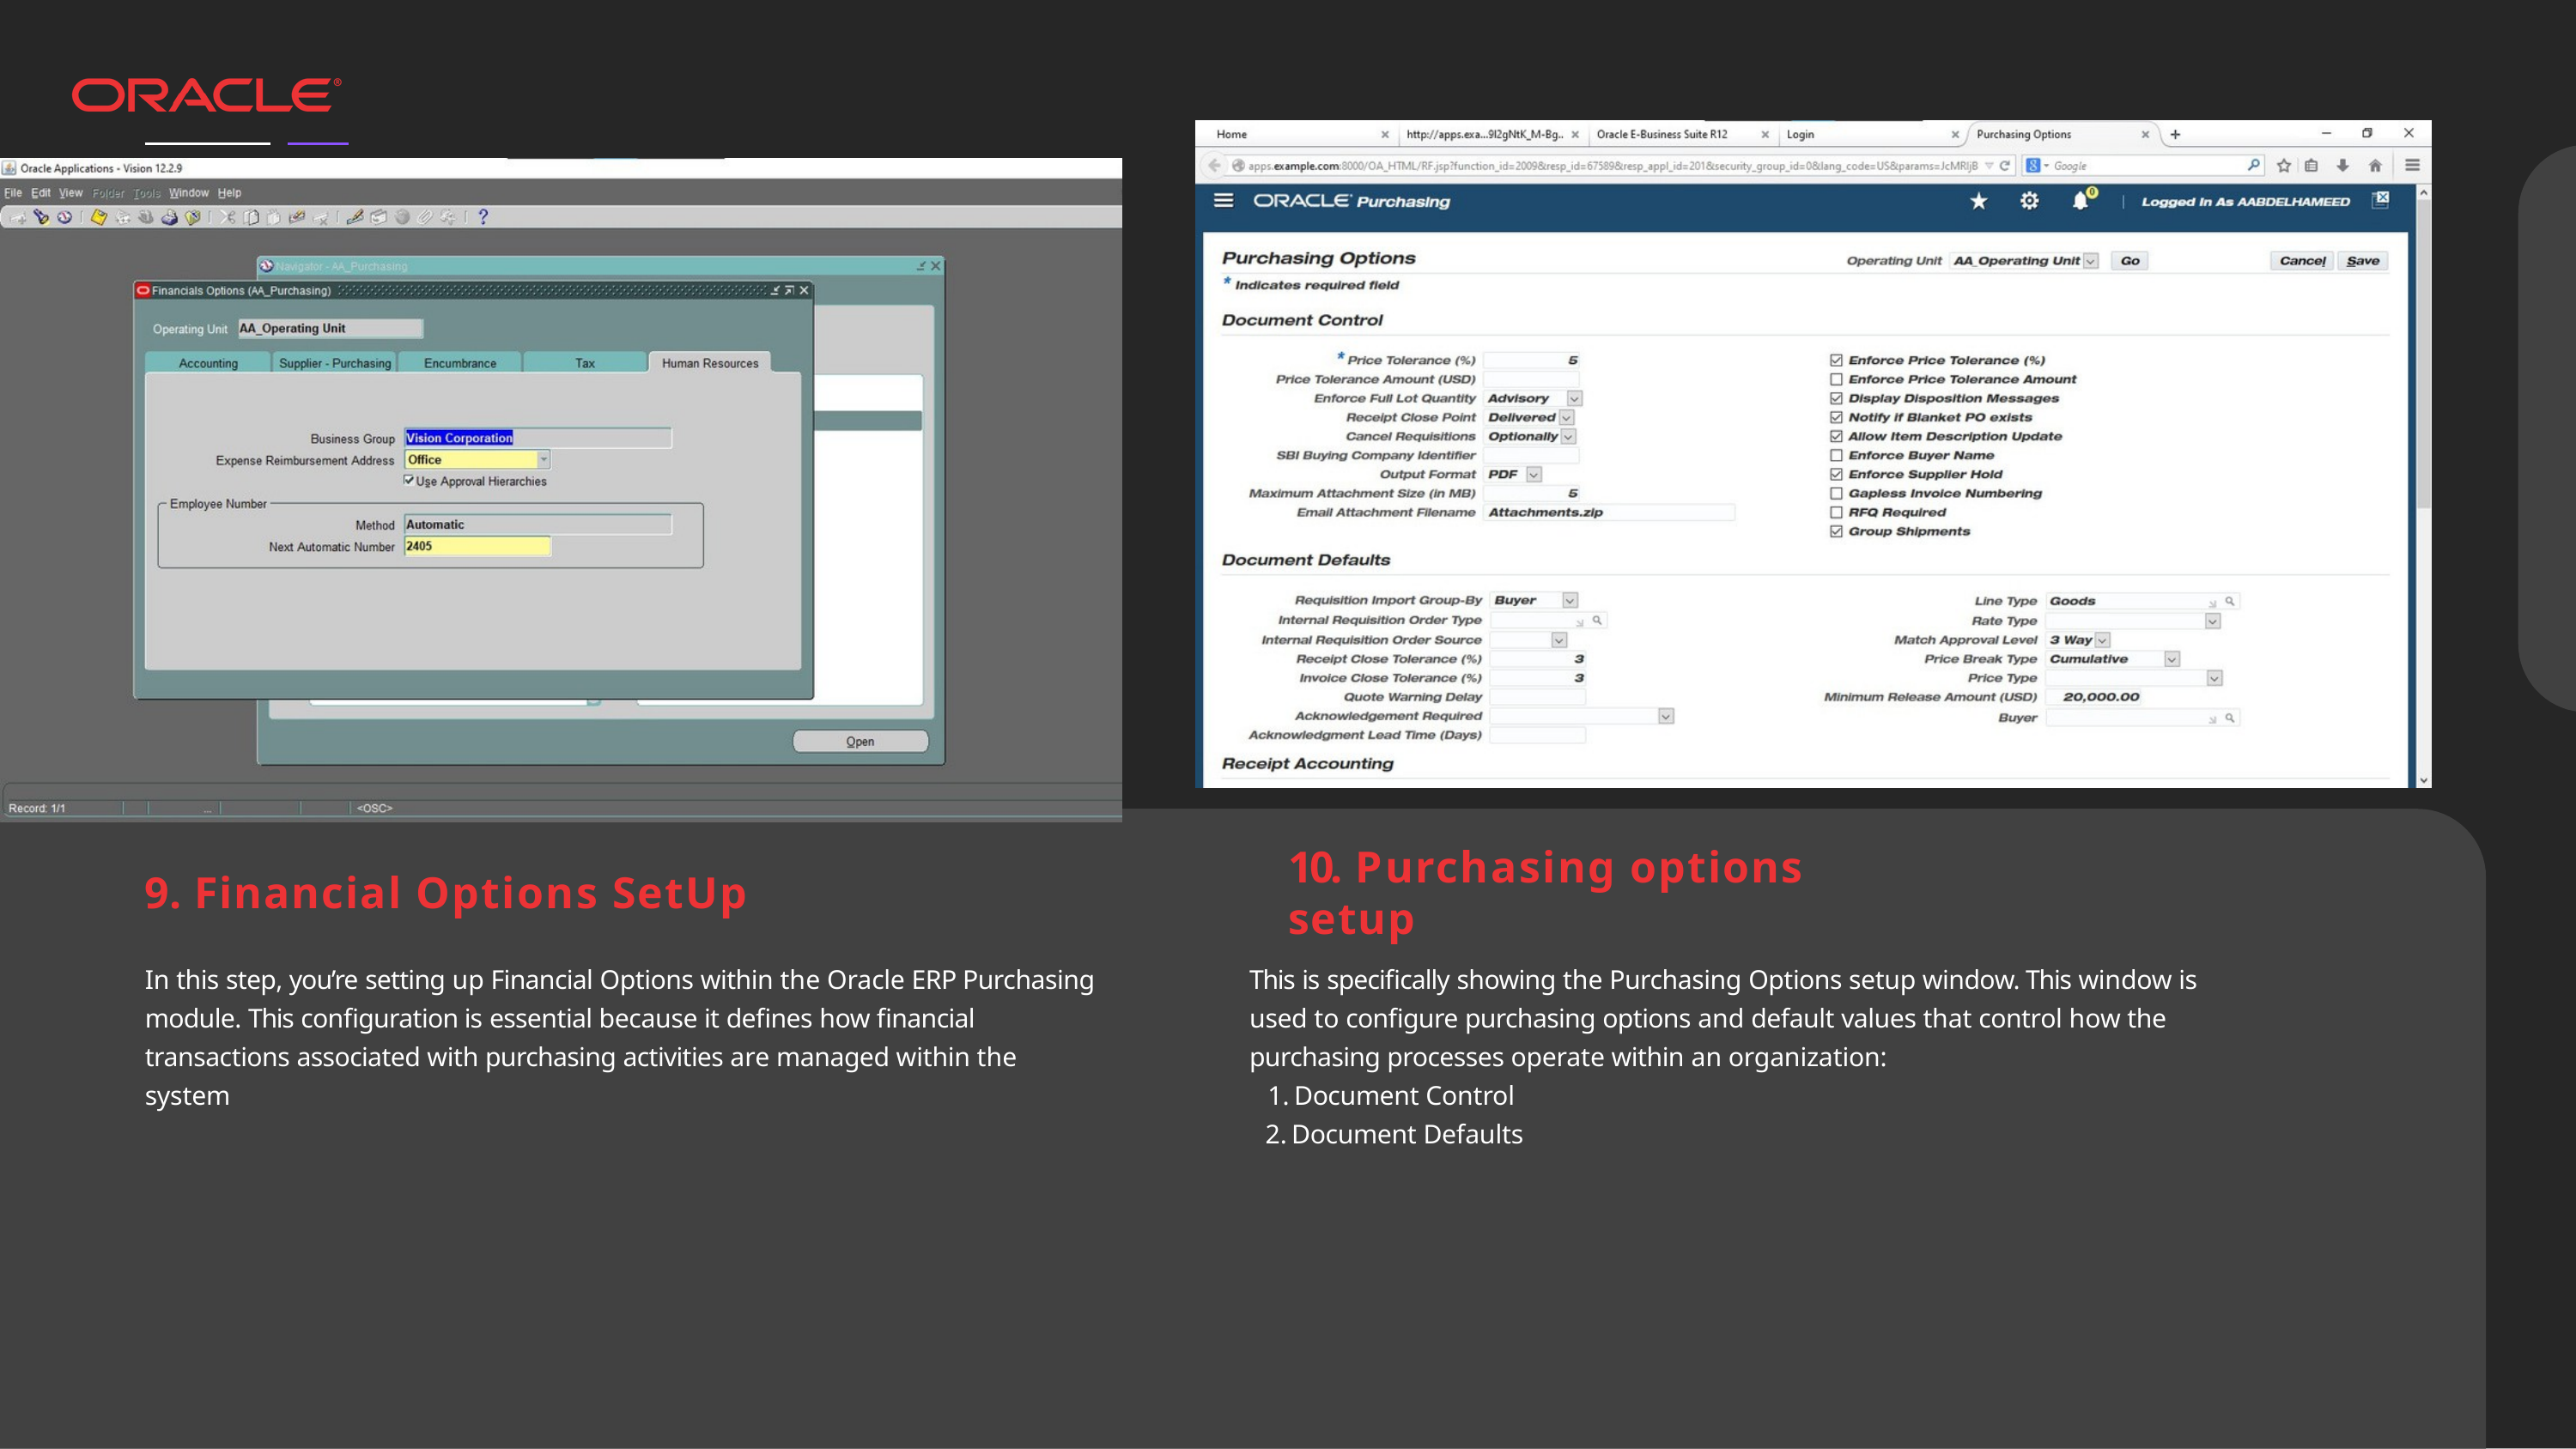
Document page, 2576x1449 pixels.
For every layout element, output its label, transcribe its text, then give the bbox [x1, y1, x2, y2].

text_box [0, 21, 1122, 822]
text_box 10. Purchasing options setup [1285, 838, 1913, 943]
text_box [2518, 145, 2576, 712]
text_box This is specifically showing the Purchasing Options setup window. This window is used to configure purchasing options and default values that control how the purchasing processes operate within an organization: Document Control Document Defaults [1248, 954, 2234, 1149]
picture [1194, 120, 2432, 788]
text_box 9. Financial Options SetUp In this step, you’re setting up Financial Options within the Oracle ERP Purchasing module. This configuration is essential because it defines how financial transactions associated with purchasing activities are managed within the system [143, 864, 1107, 1111]
text_box [0, 809, 2487, 1449]
